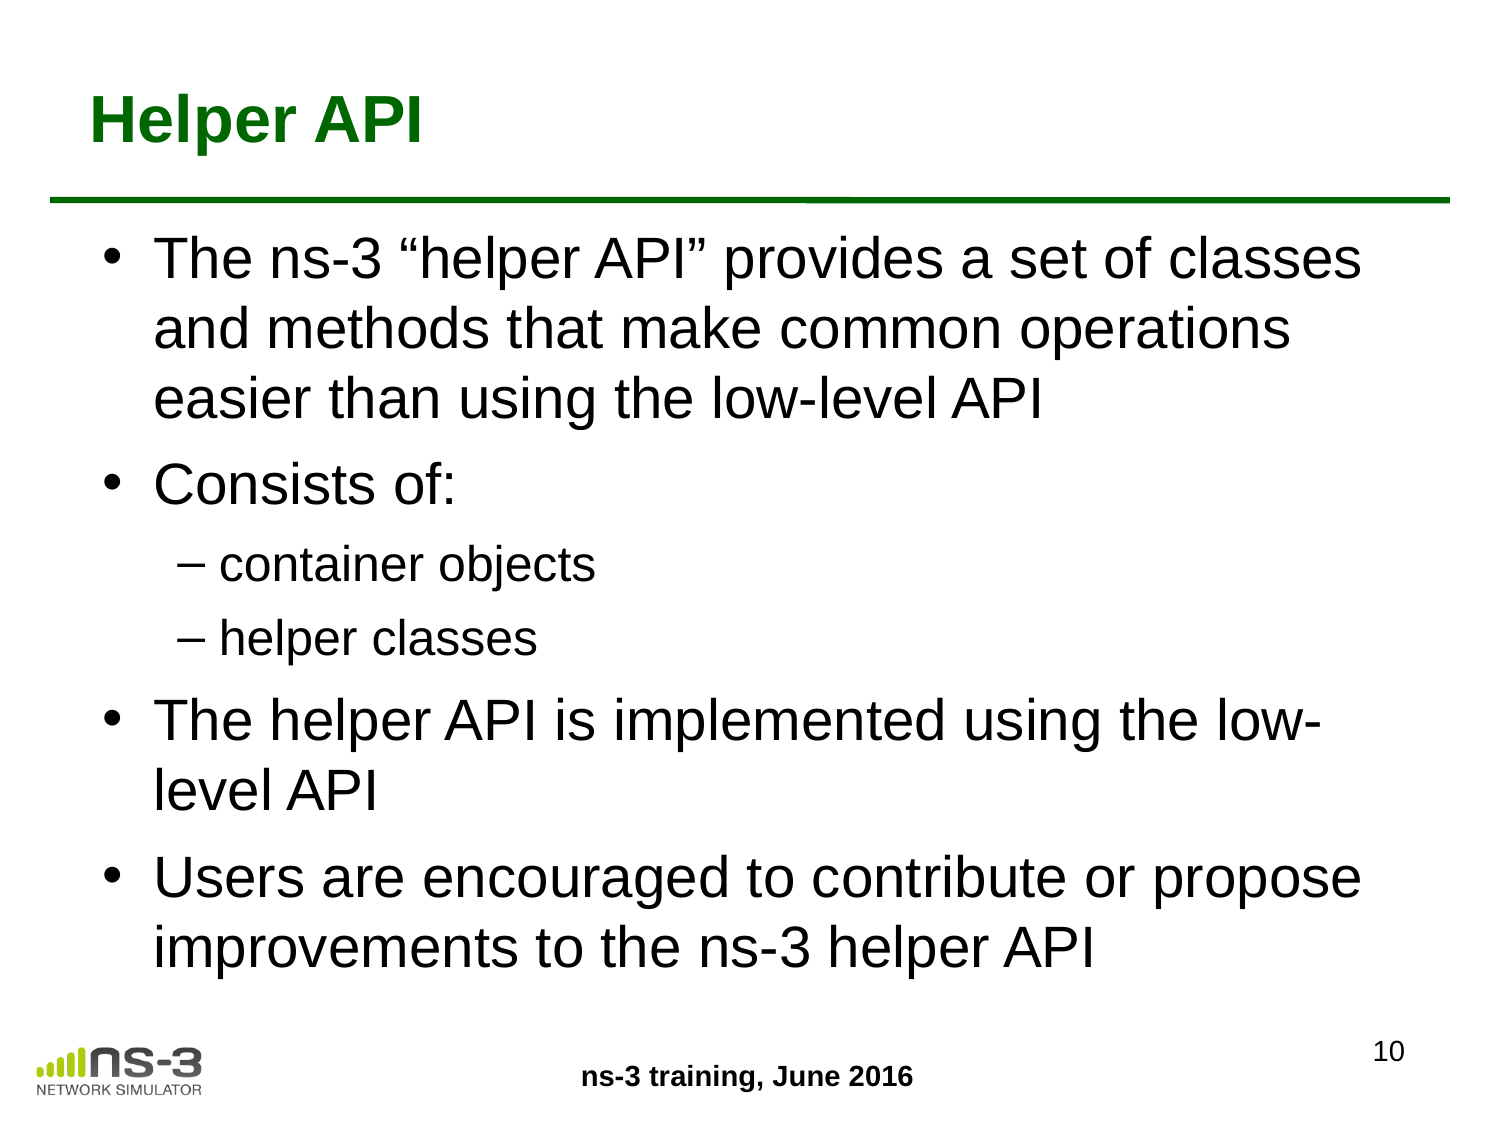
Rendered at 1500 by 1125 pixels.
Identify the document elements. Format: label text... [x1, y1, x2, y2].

footer ns-3 training, June 2016 [512, 1049, 983, 1125]
slide_number 10 [1074, 1024, 1421, 1101]
picture [24, 1017, 213, 1125]
list The ns-3 “helper API” provides a set of classes and methods that make common operations easier than using the low-level API Consists of: container objects helper classes The helper API is implemented using the low-level API Users are encouraged to contribute or propose improvements to the ns-3 helper API [87, 212, 1434, 1013]
title Helper API [74, 44, 1421, 187]
